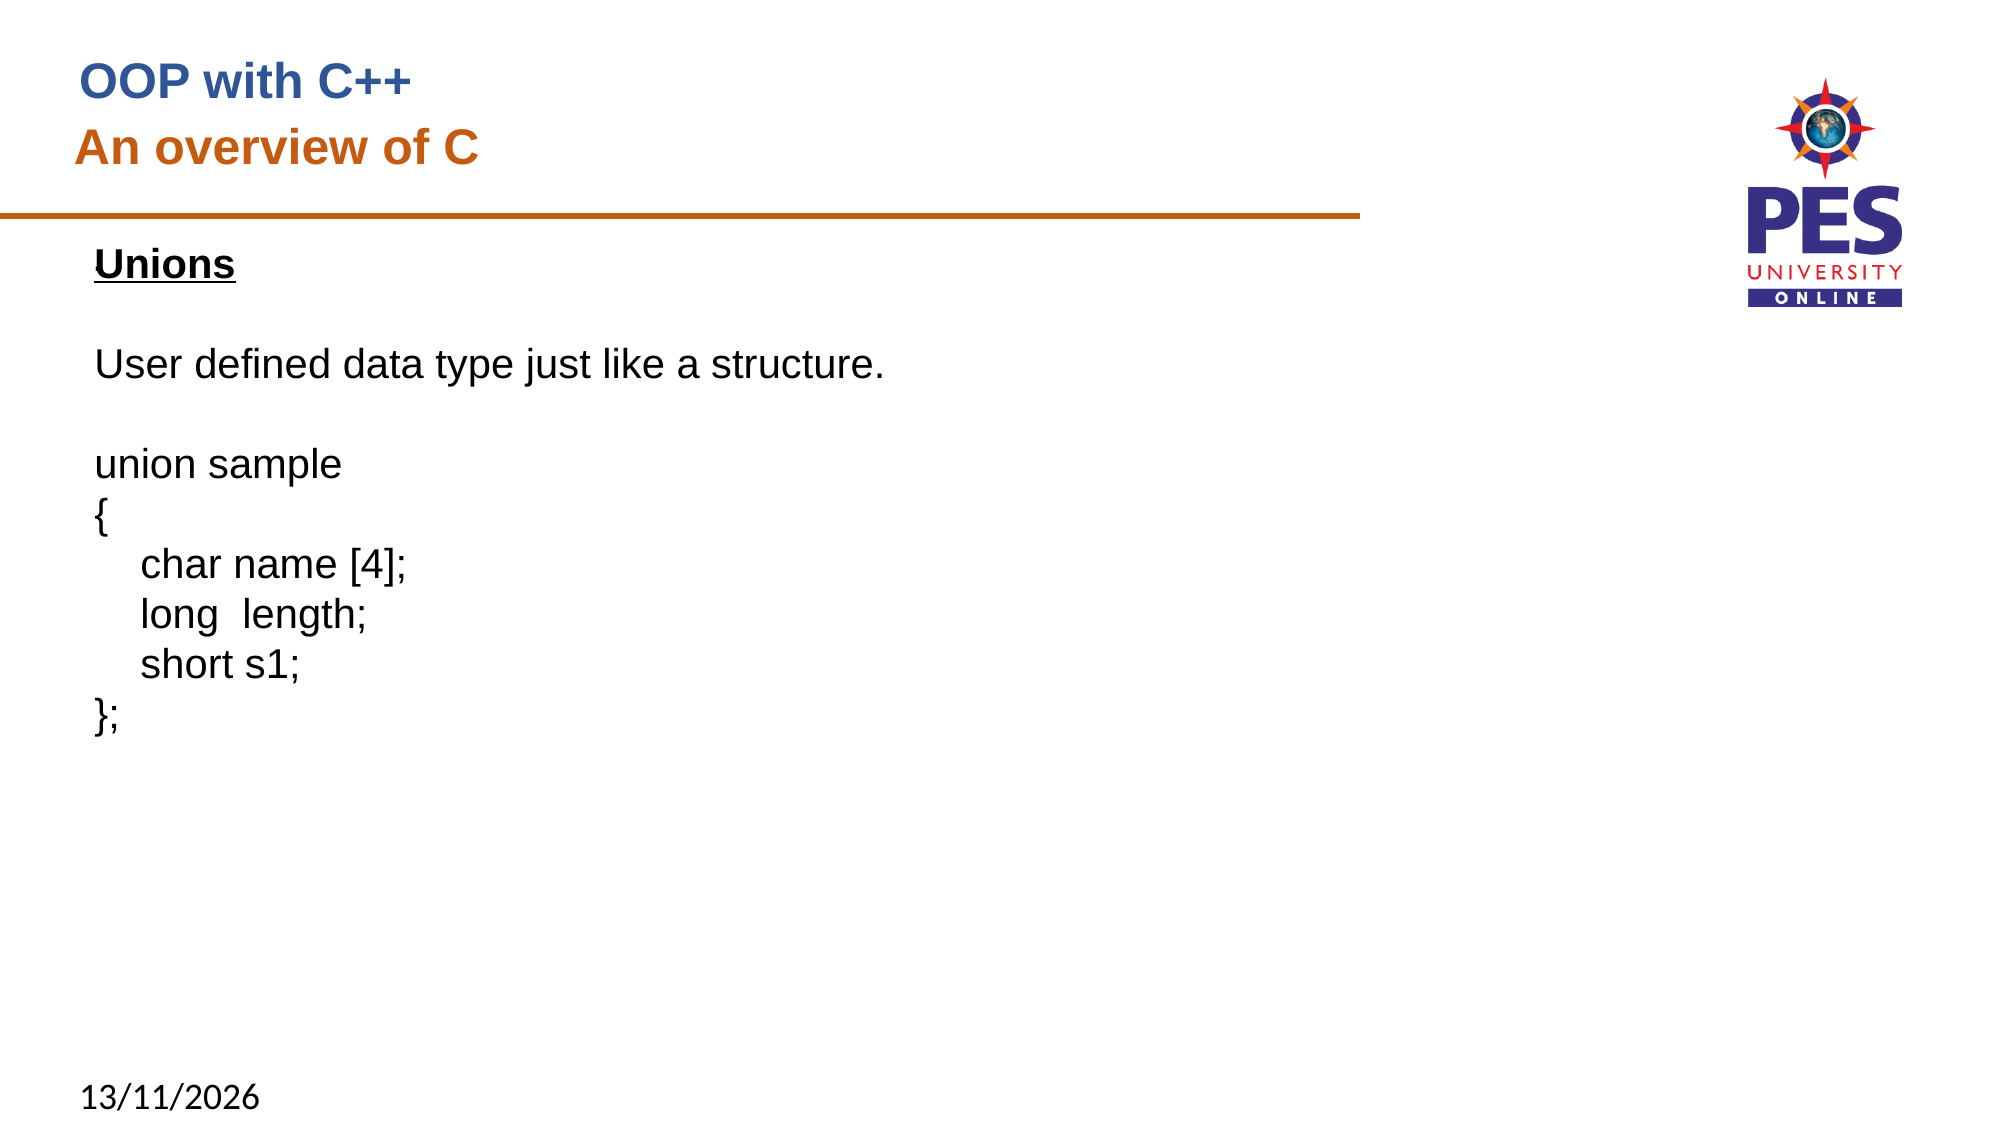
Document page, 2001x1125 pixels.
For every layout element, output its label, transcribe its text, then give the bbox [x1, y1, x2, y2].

text_box Unions User defined data type just like a structure. union sample { char name [4]; long length; short s1; }; [79, 229, 1343, 845]
text_box An overview of C [59, 107, 1372, 182]
text_box 26/06/2023 [64, 1064, 358, 1125]
text_box . [77, 222, 1339, 288]
text_box OOP with C++ [64, 41, 1295, 117]
picture [1748, 76, 1902, 307]
